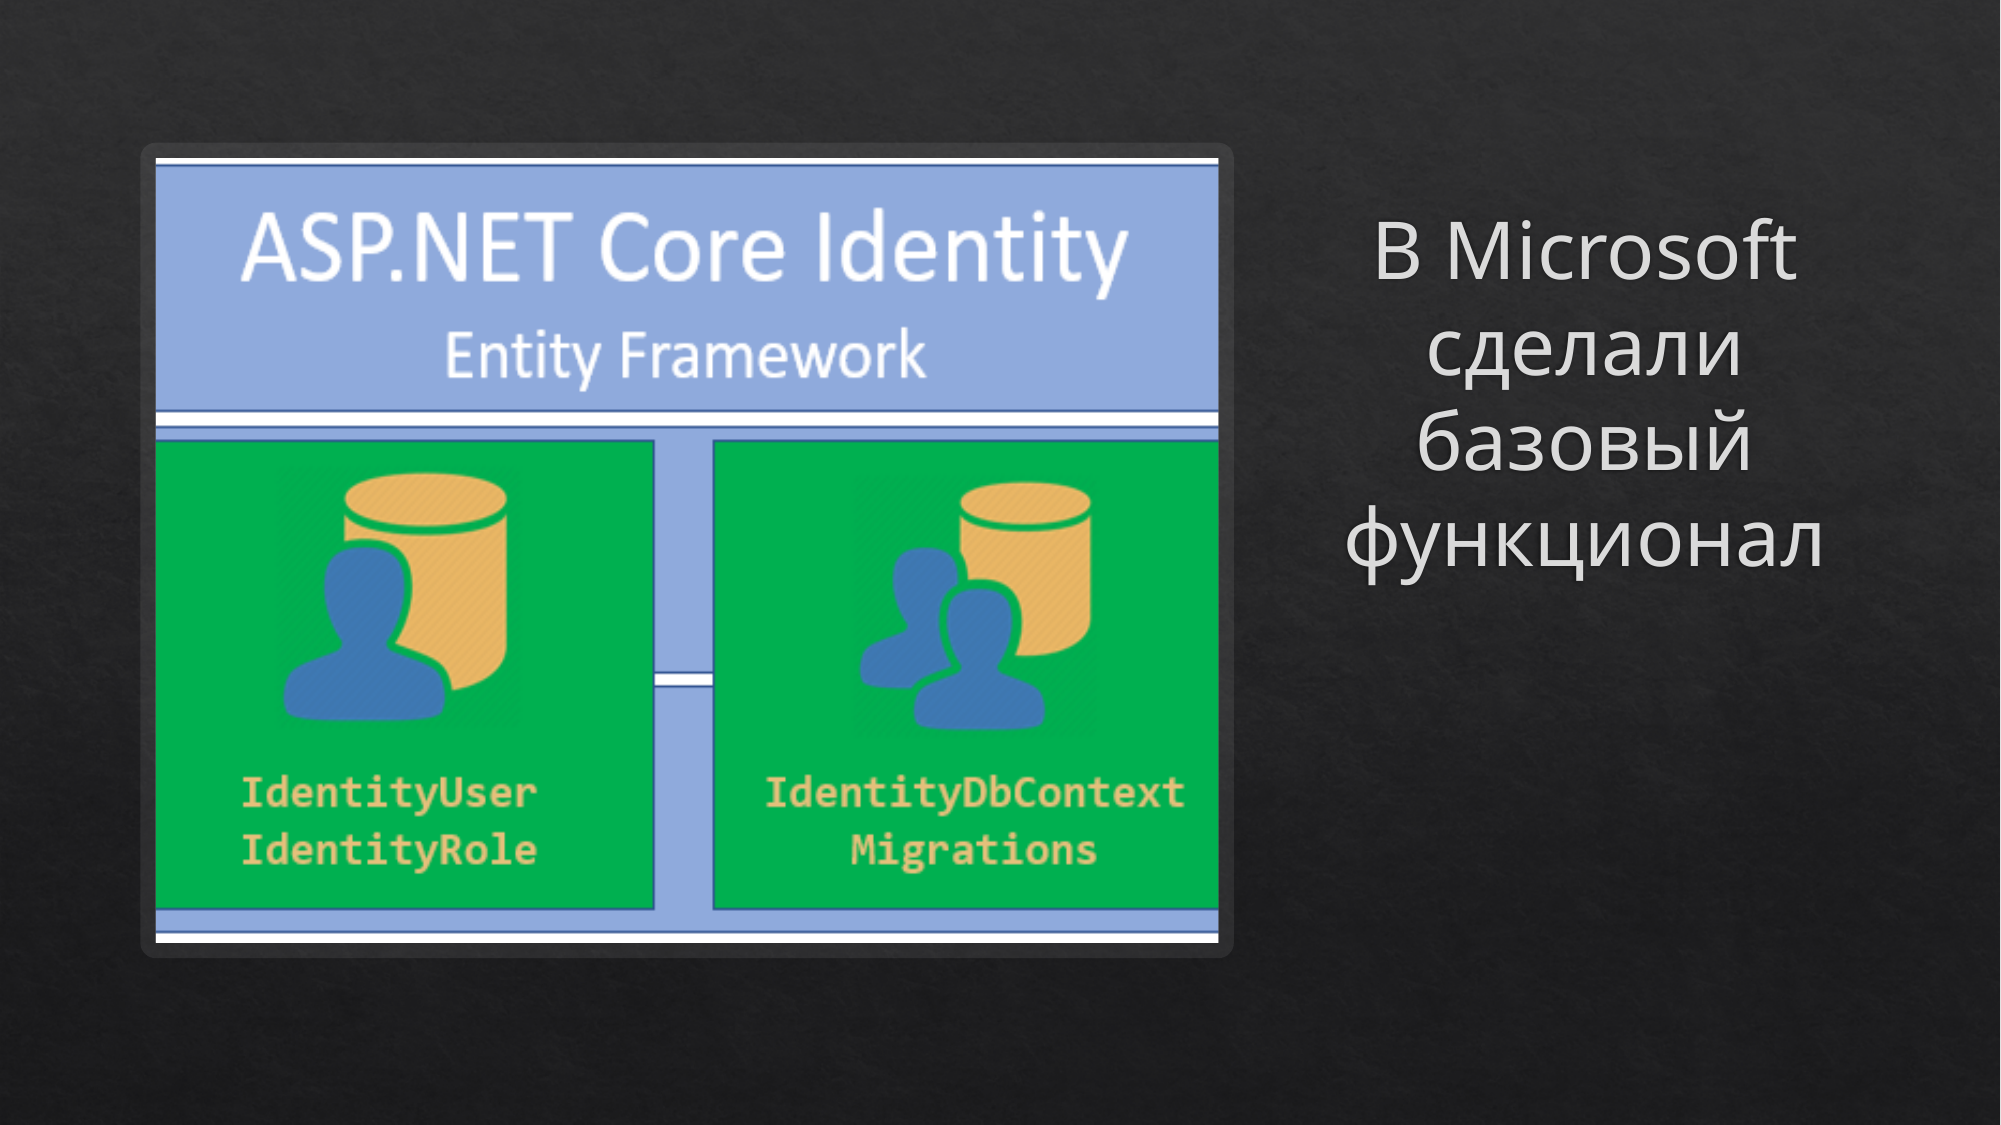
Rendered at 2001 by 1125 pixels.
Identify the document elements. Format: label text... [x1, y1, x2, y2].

title В Microsoft сделали базовый функционал [1327, 158, 1843, 591]
picture [155, 158, 1219, 943]
